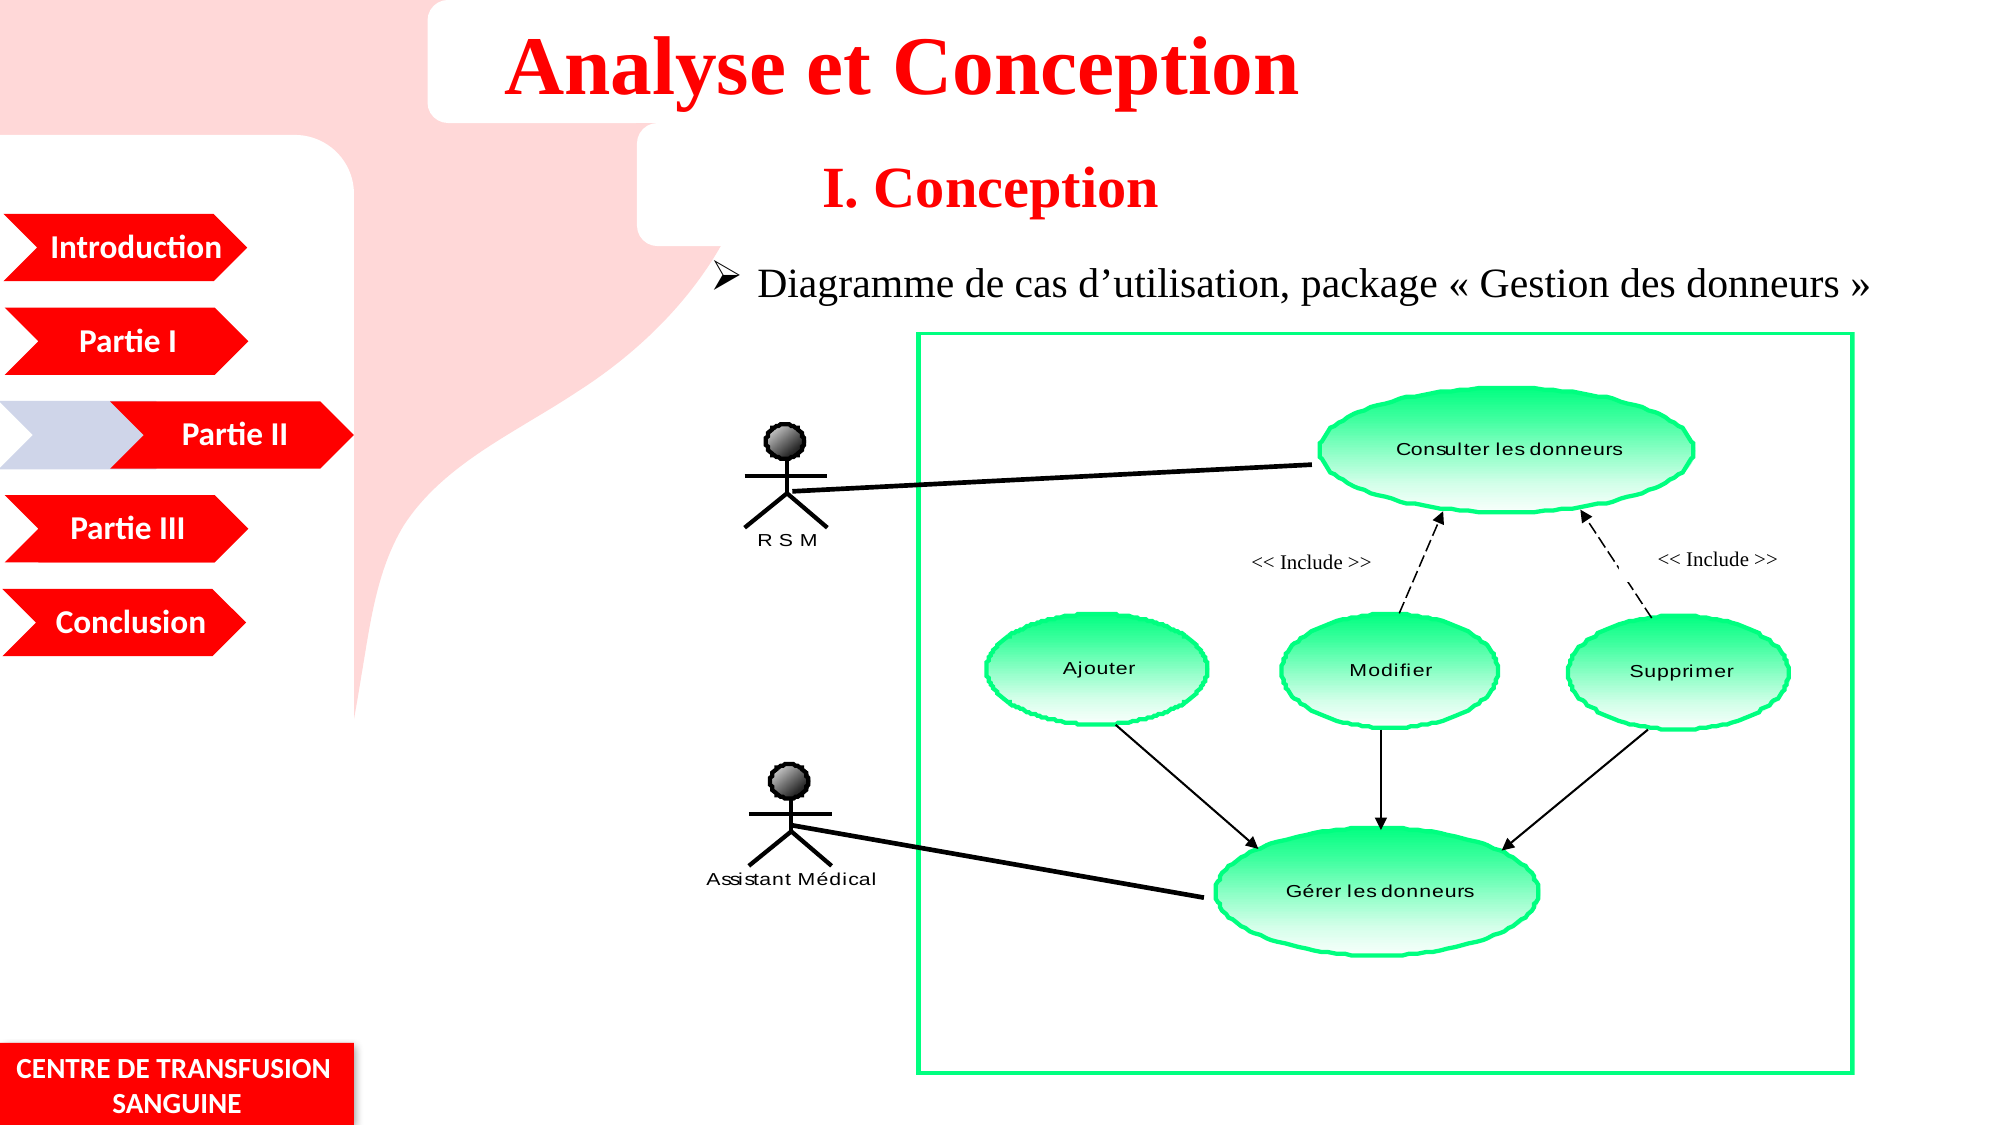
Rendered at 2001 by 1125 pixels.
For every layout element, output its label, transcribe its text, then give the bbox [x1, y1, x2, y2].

picture [695, 332, 1855, 1076]
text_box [0, 588, 247, 657]
text_box CENTRE DE TRANSFUSION SANGUINE [0, 1042, 354, 1125]
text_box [3, 213, 248, 282]
text_box Diagramme de cas d’utilisation, package « Gestion des donneurs » [695, 248, 1920, 314]
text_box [110, 401, 354, 469]
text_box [0, 401, 110, 469]
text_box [4, 307, 249, 375]
text_box Analyse et Conception [426, 0, 1378, 125]
text_box I. Conception [635, 121, 1706, 248]
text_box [4, 495, 249, 563]
text_box [0, 133, 356, 1042]
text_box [792, 464, 1817, 898]
